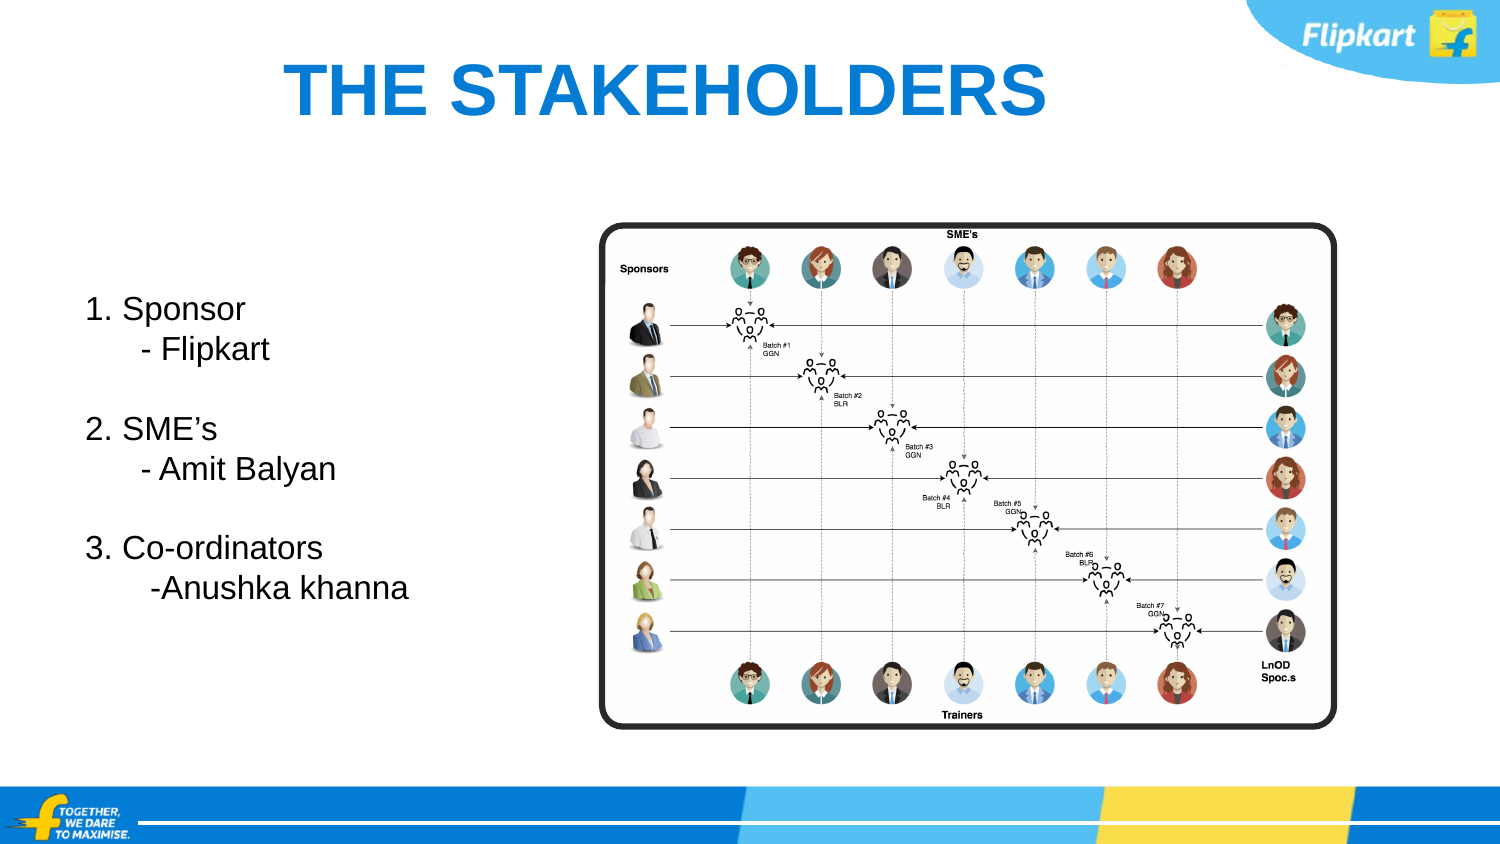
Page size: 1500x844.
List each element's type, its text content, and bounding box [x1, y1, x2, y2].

title THE STAKEHOLDERS [95, 34, 1217, 212]
picture [0, 0, 1500, 844]
text_box 1. Sponsor - Flipkart 2. SME’s - Amit Balyan 3. Co-ordinators -Anushka khanna [70, 271, 563, 662]
